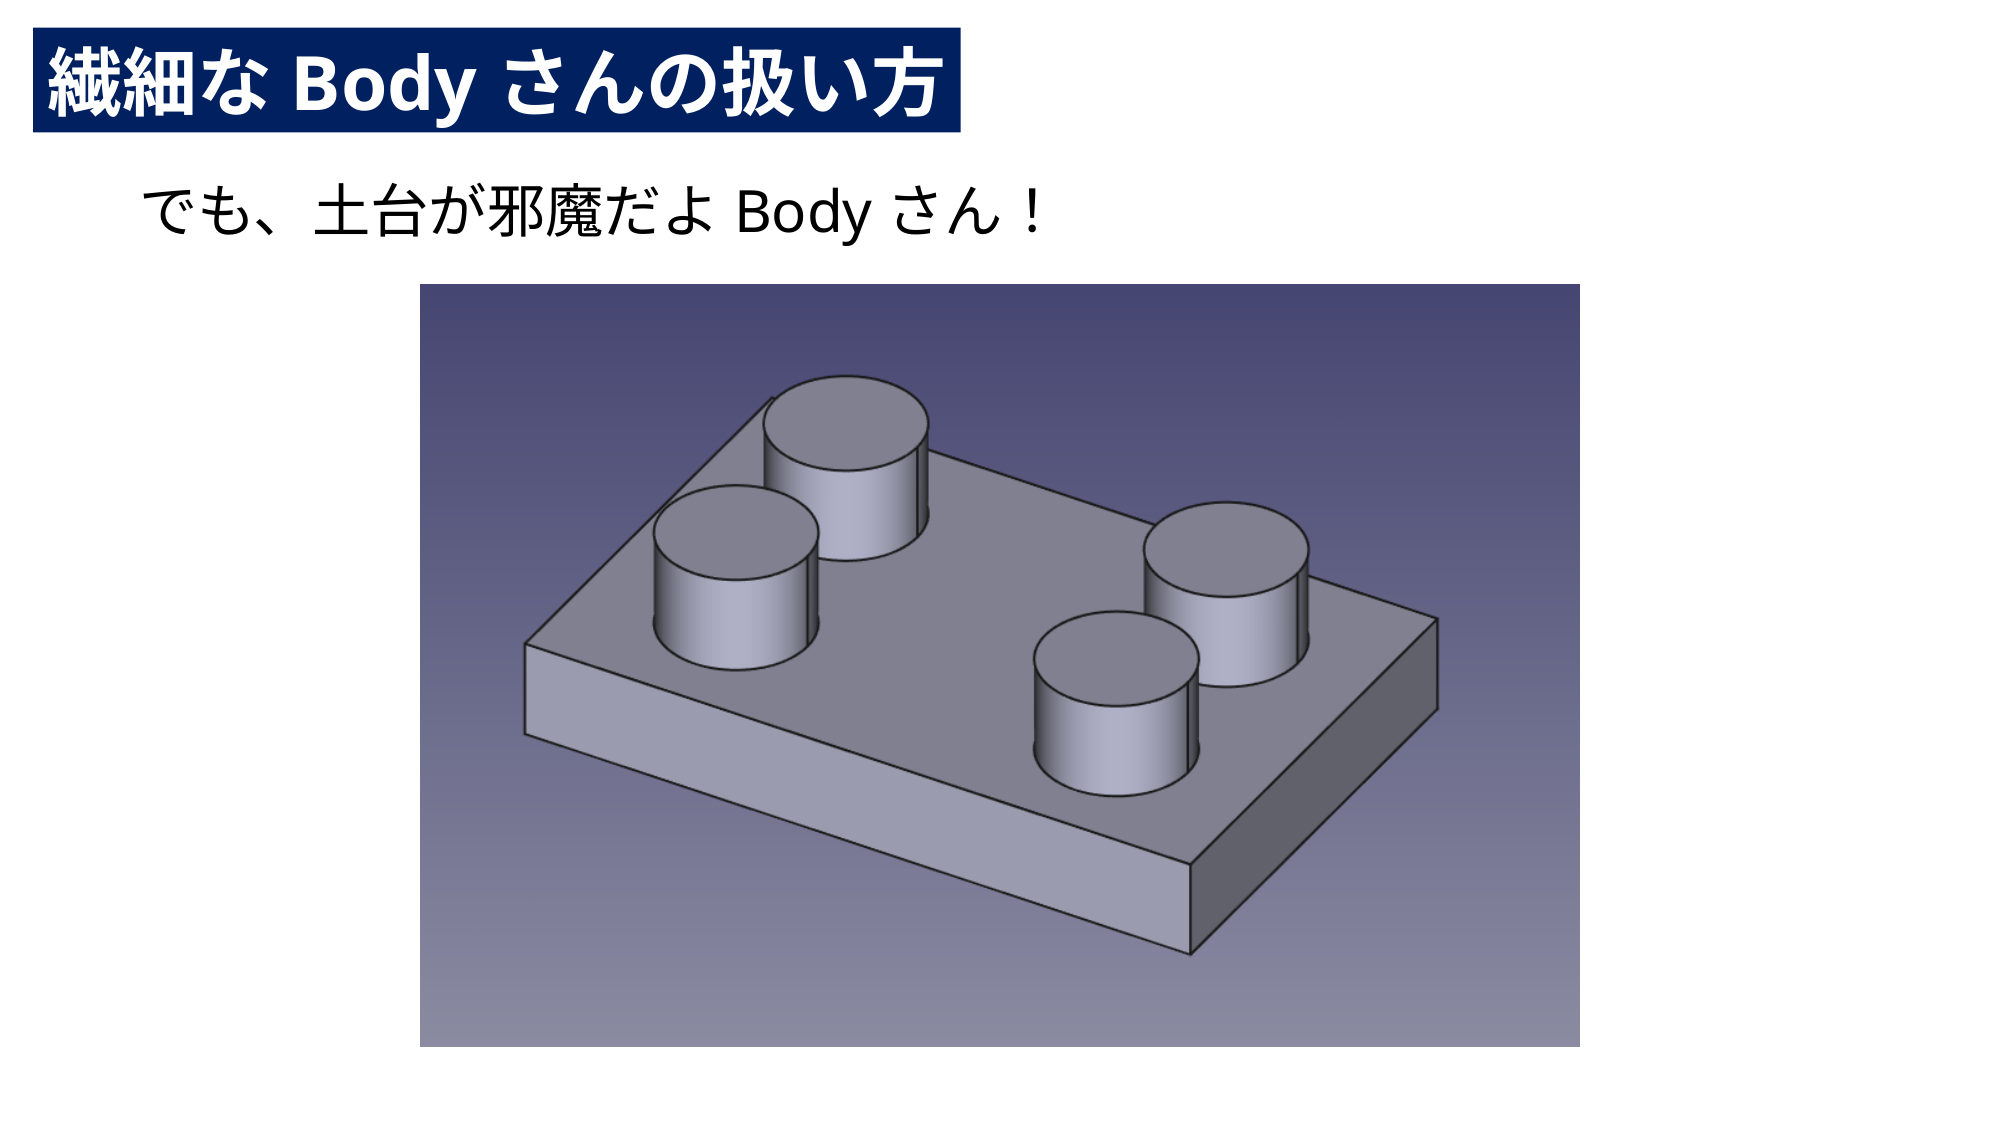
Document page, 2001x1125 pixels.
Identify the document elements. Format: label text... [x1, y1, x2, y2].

text_box 繊細なBodyさんの扱い方 [33, 27, 961, 133]
picture [419, 284, 1580, 1047]
text_box でも、土台が邪魔だよBodyさん！ [124, 167, 1077, 252]
